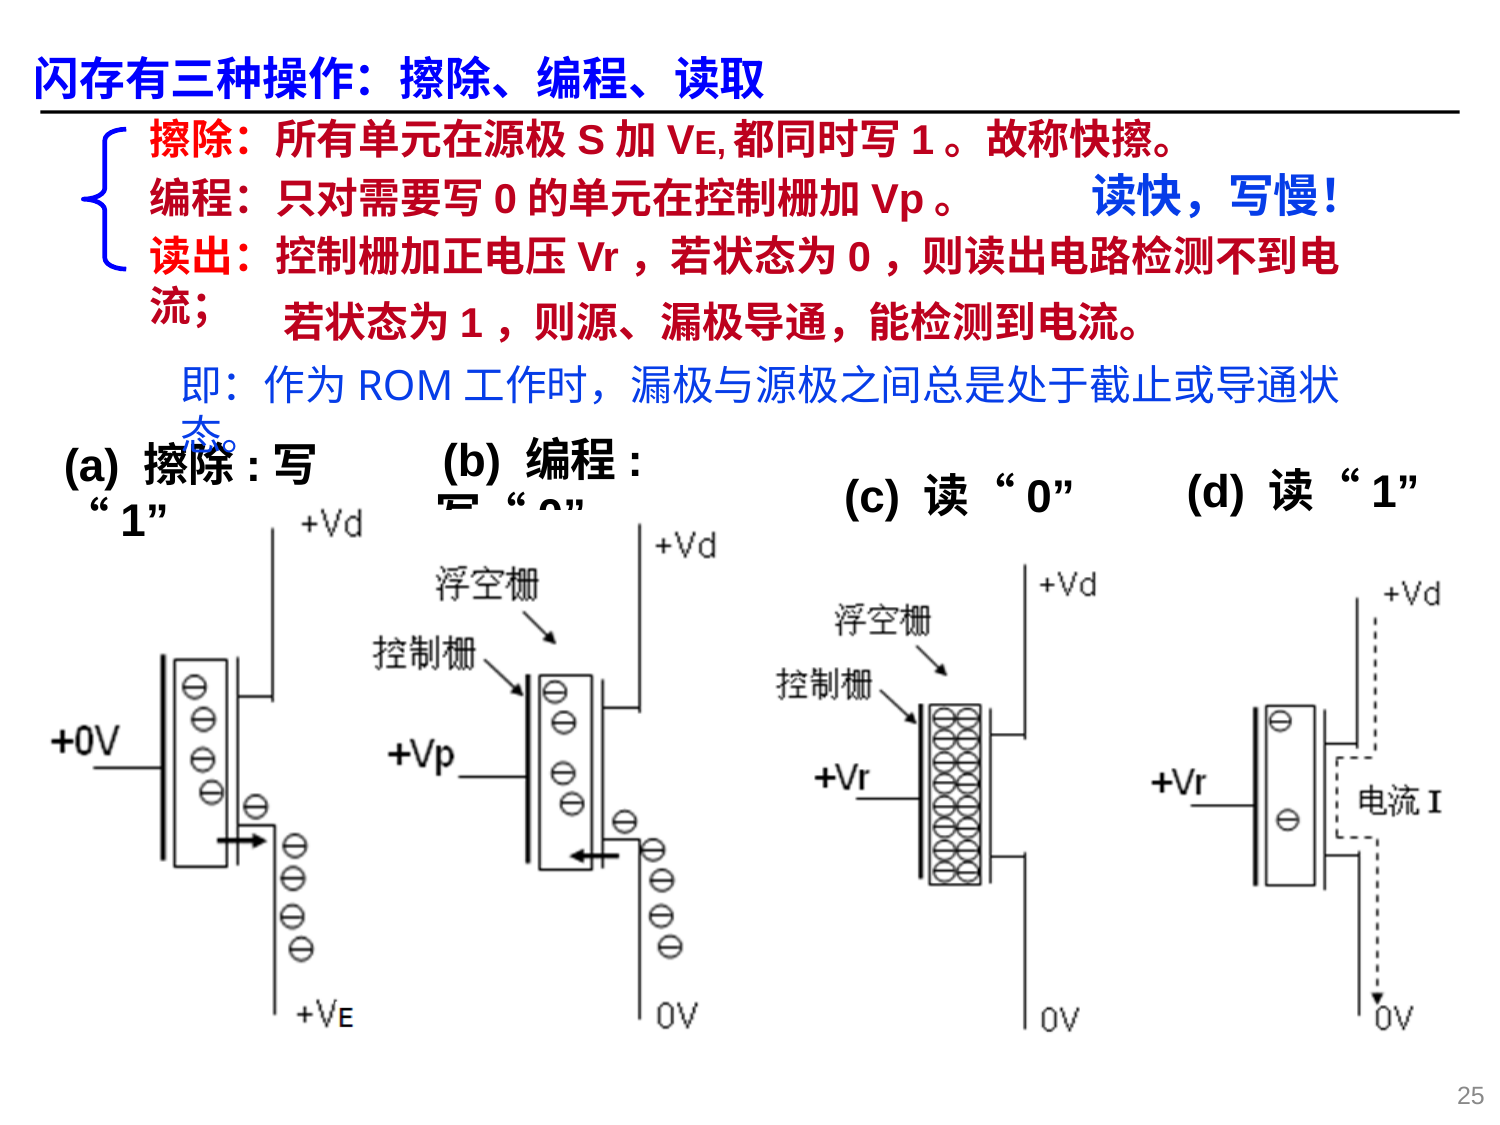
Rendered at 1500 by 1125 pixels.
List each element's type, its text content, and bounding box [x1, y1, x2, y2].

text_box 即：作为ROM工作时，漏极与源极之间总是处于截止或导通状态。 [165, 351, 1404, 467]
text_box 闪存有三种操作：擦除、编程、读取 [33, 49, 913, 105]
text_box [83, 129, 127, 270]
text_box (d) 读“1” [1186, 461, 1433, 517]
text_box 读快，写慢！ [1090, 167, 1416, 223]
text_box (a) 擦除:写“1” [63, 435, 387, 510]
text_box (c) 读“0” [844, 467, 1101, 522]
text_box 若状态为1，则源、漏极导通，能检测到电流。 [248, 288, 1218, 351]
text_box (b) 编程:写“0” [435, 467, 785, 530]
picture [12, 482, 1500, 1044]
text_box 擦除：所有单元在源极S加VE,都同时写1。故称快擦。 编程：只对需要写0的单元在控制栅加Vp。 读出：控制栅加正电压Vr，若状态为0，则读出电路检测不到电流； [149, 113, 1354, 330]
slide_number 25 [1162, 1065, 1500, 1125]
